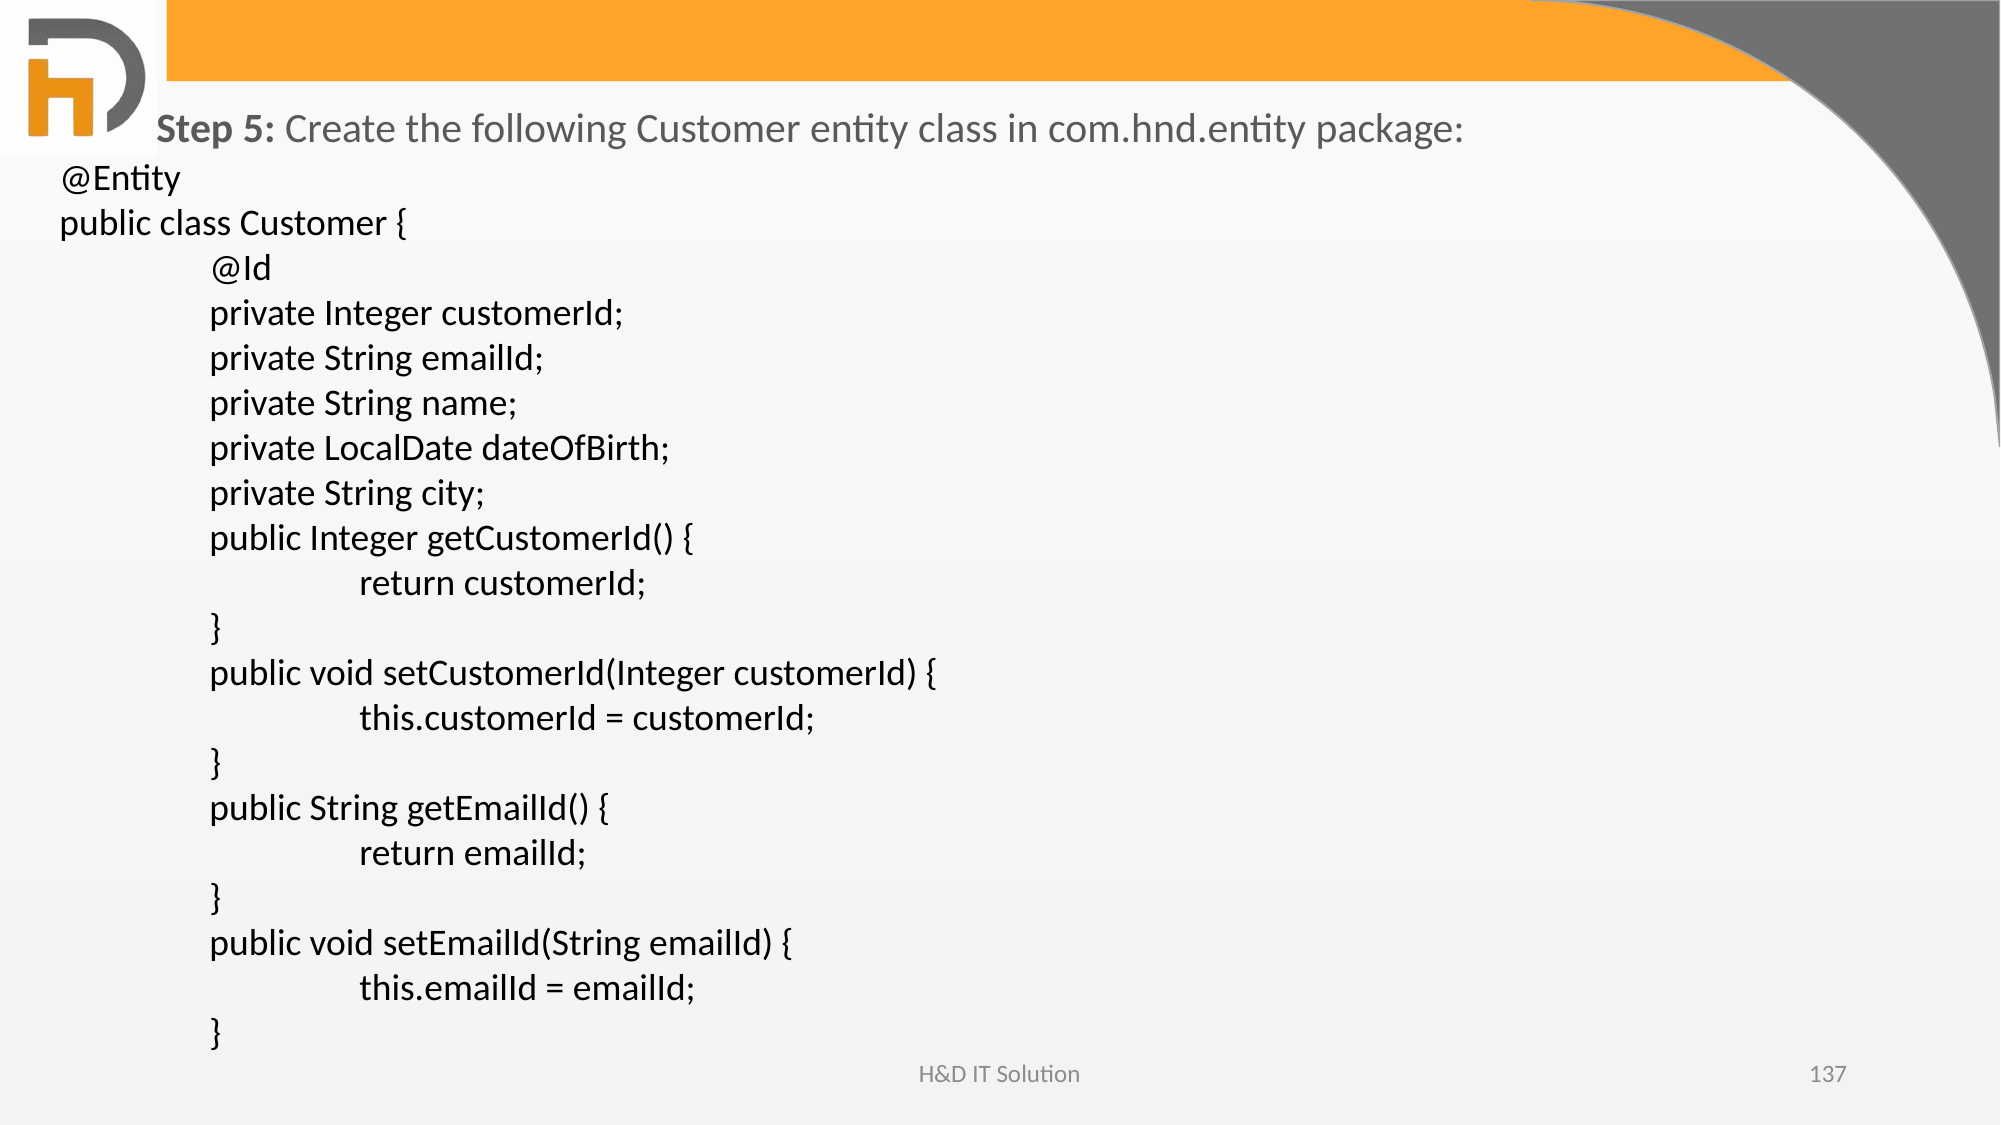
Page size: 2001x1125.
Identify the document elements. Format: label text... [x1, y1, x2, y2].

picture [0, 0, 157, 157]
text_box @Entity public class Customer { @Id private Integer customerId; private String emailId; private String name; private LocalDate dateOfBirth; private String city; public Integer getCustomerId() { return customerId; } public void setCustomerId(Integer customerId) { this.customerId = customerId; } public String getEmailId() { return emailId; } public void setEmailId(String emailId) { this.emailId = emailId; } [44, 146, 1981, 1106]
text_box Step 5: Create the following Customer entity class in com.hnd.entity package: [141, 93, 1819, 146]
